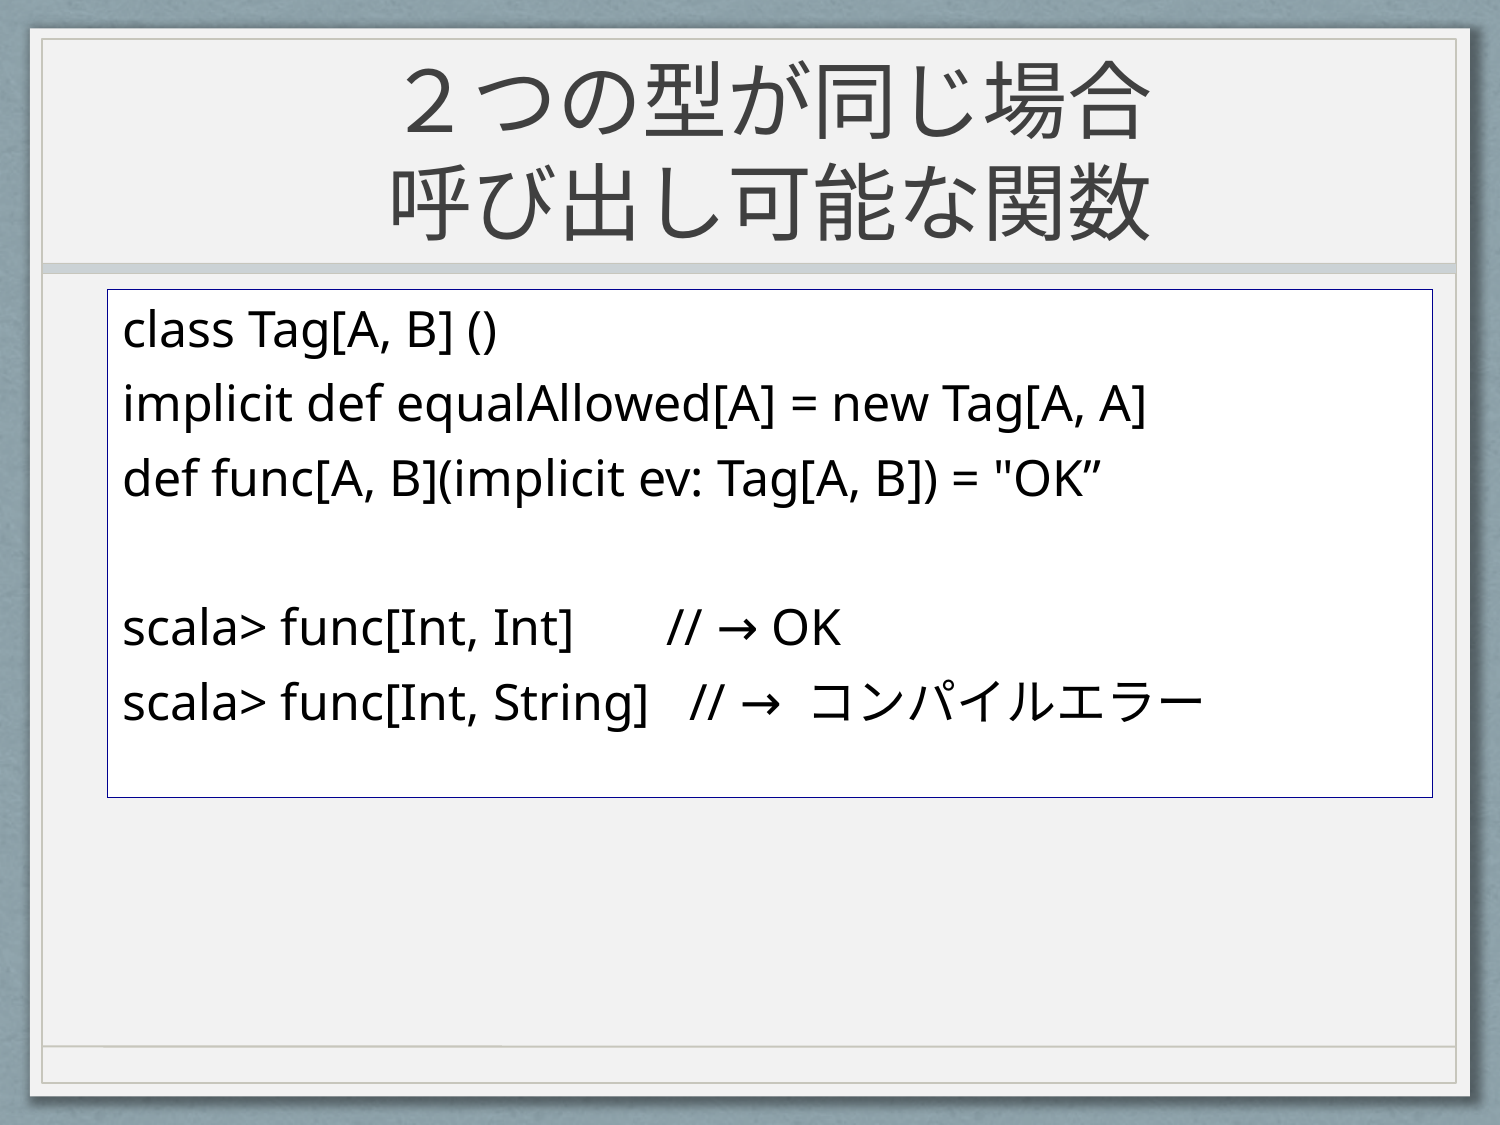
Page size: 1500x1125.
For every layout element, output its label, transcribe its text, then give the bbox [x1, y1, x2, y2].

text_box class Tag[A, B] () implicit def equalAllowed[A] = new Tag[A, A] def func[A, B](implicit ev: Tag[A, B]) = "OK” scala> func[Int, Int] // → OK scala> func[Int, String] // → コンパイルエラー [107, 289, 1433, 798]
title ２つの型が同じ場合 呼び出し可能な関数 [107, 40, 1433, 260]
